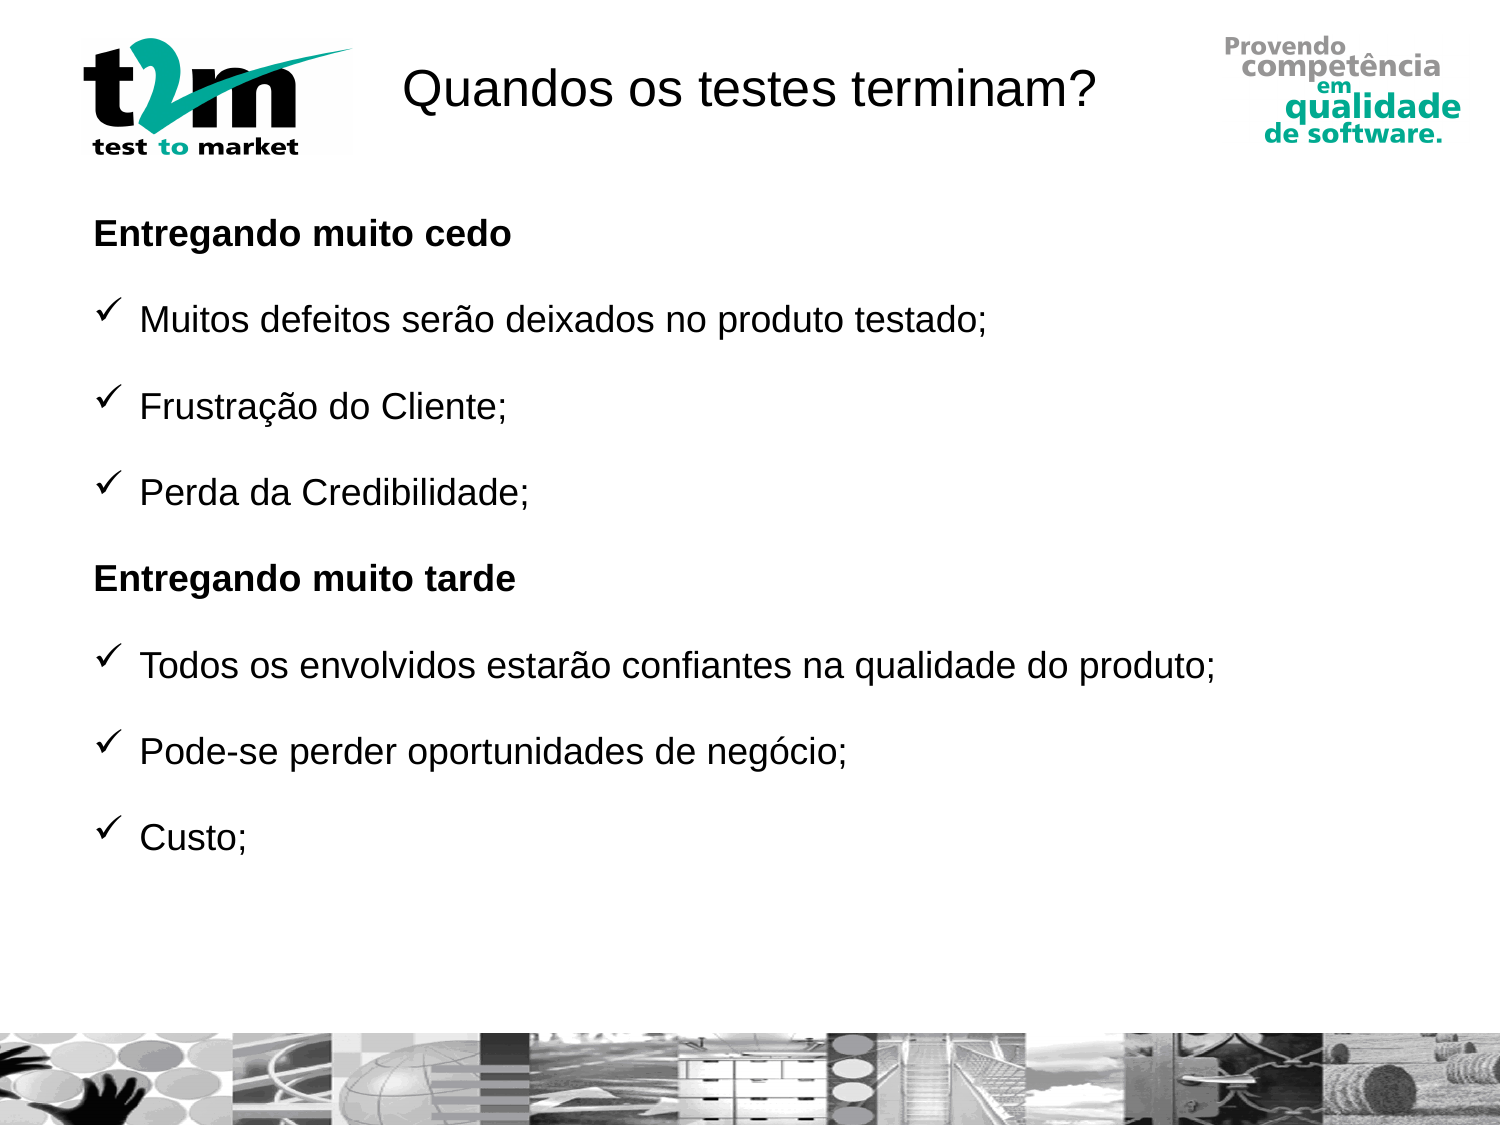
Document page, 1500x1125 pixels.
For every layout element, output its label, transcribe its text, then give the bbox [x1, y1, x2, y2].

picture [0, 1033, 1500, 1125]
title Quandos os testes terminam? [75, 47, 1425, 235]
picture [81, 38, 353, 47]
picture [1222, 34, 1470, 143]
text_box Entregando muito cedo Muitos defeitos serão deixados no produto testado; Frustração do Cliente; Perda da Credibilidade; Entregando muito tarde Todos os envolvidos estarão confiantes na qualidade do produto; Pode-se perder oportunidades de negócio; Custo; [78, 179, 1469, 866]
